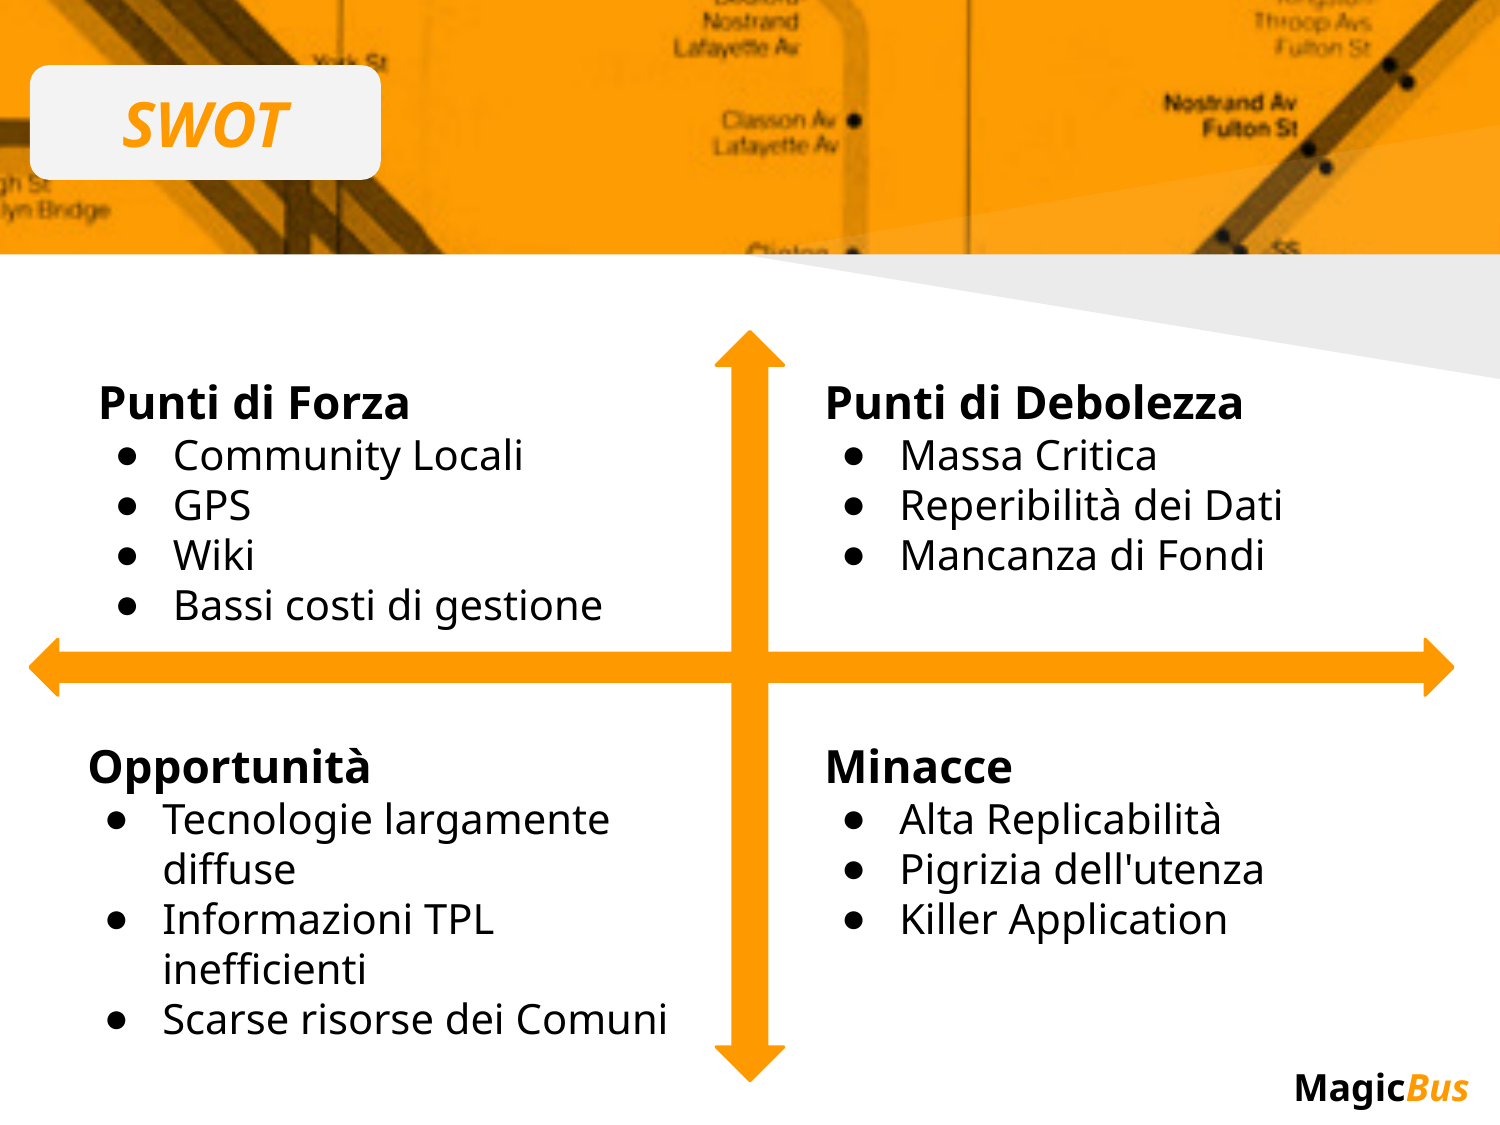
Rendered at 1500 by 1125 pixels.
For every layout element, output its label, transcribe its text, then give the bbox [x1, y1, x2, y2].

picture [0, 0, 1500, 254]
text_box Punti di Forza Community Locali GPS Wiki Bassi costi di gestione [82, 331, 727, 640]
text_box Opportunità Tecnologie largamente diffuse Informazioni TPL inefficienti Scarse risorse dei Comuni [72, 695, 717, 1026]
text_box [716, 331, 784, 1081]
text_box Punti di Debolezza Massa Critica Reperibilità dei Dati Mancanza di Fondi [809, 331, 1454, 640]
text_box [29, 639, 732, 696]
text_box Minacce Alta Replicabilità Pigrizia dell'utenza Killer Application [809, 695, 1454, 1004]
text_box SWOT [29, 65, 381, 180]
text_box MagicBus [1268, 1047, 1485, 1125]
text_box [767, 640, 1454, 695]
